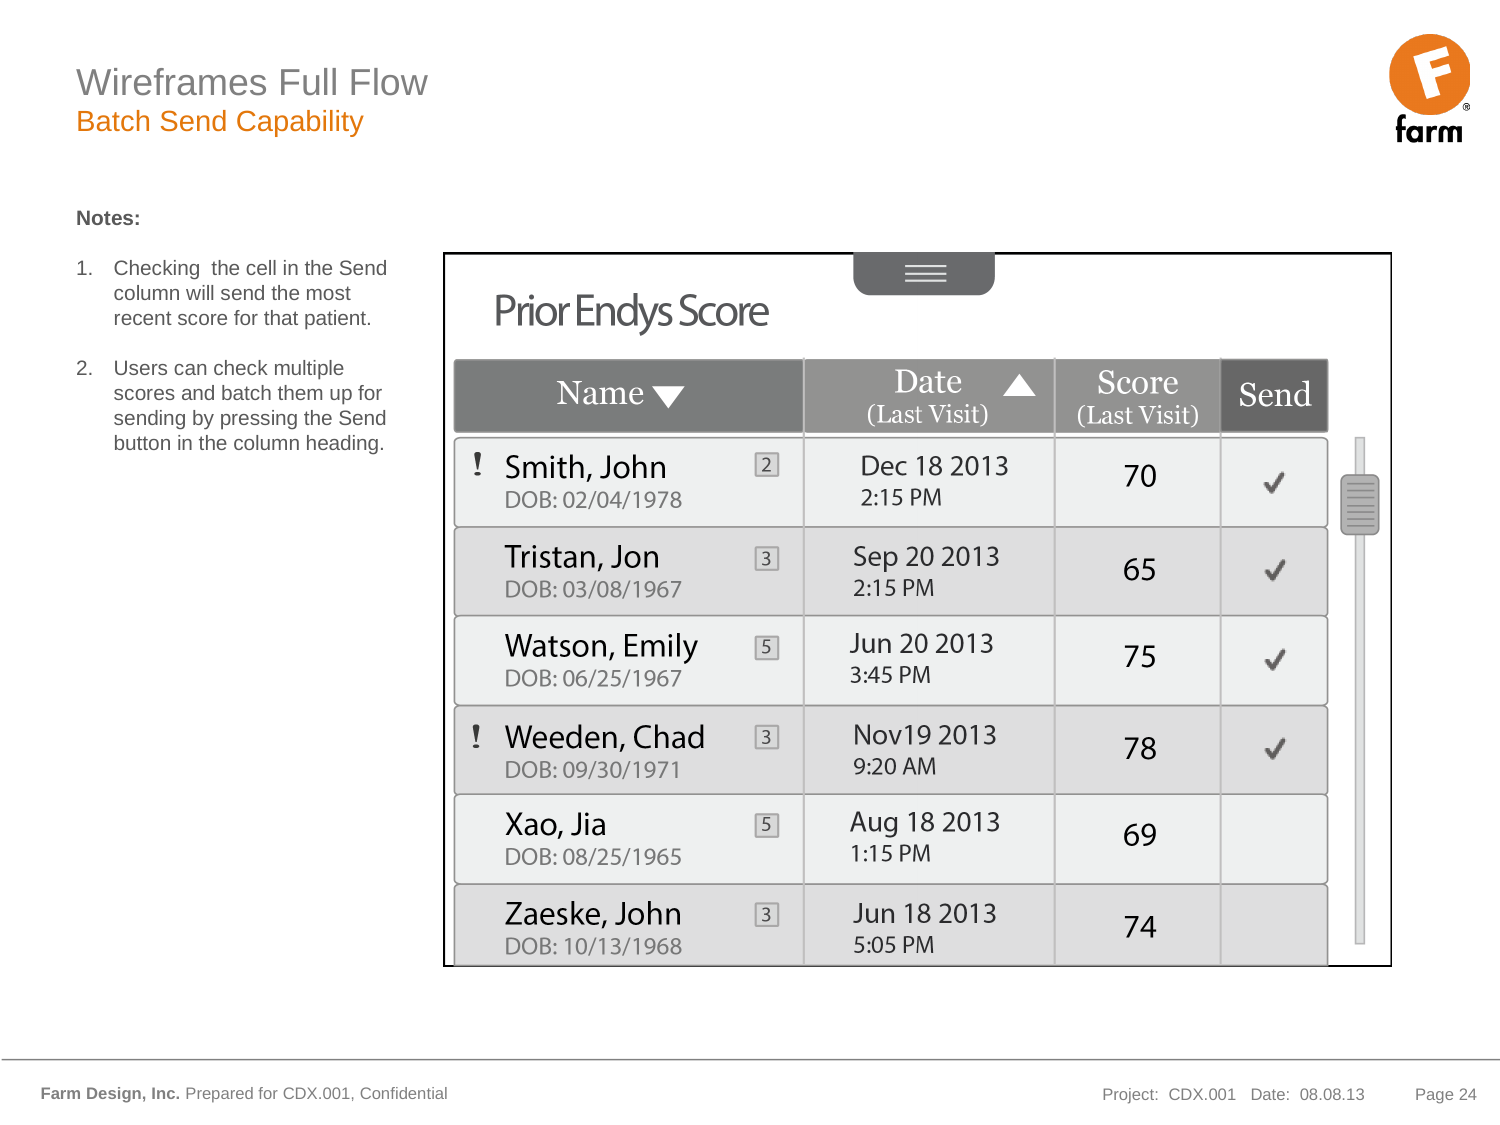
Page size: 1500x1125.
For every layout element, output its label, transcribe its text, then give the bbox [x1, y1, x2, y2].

slide_number Page 24 [1377, 1076, 1493, 1125]
footer Project: CDX.001 Date: 08.08.13 [850, 1076, 1377, 1125]
text_box Wireframes Full Flow Batch Send Capability [61, 49, 917, 145]
picture [442, 252, 1393, 967]
picture [1389, 34, 1470, 152]
text_box Notes: Checking the cell in the Send column will send the most recent score for that patient. Users can check multiple scores and batch them up for sending by pressing the Send button in the column heading. [61, 197, 423, 462]
